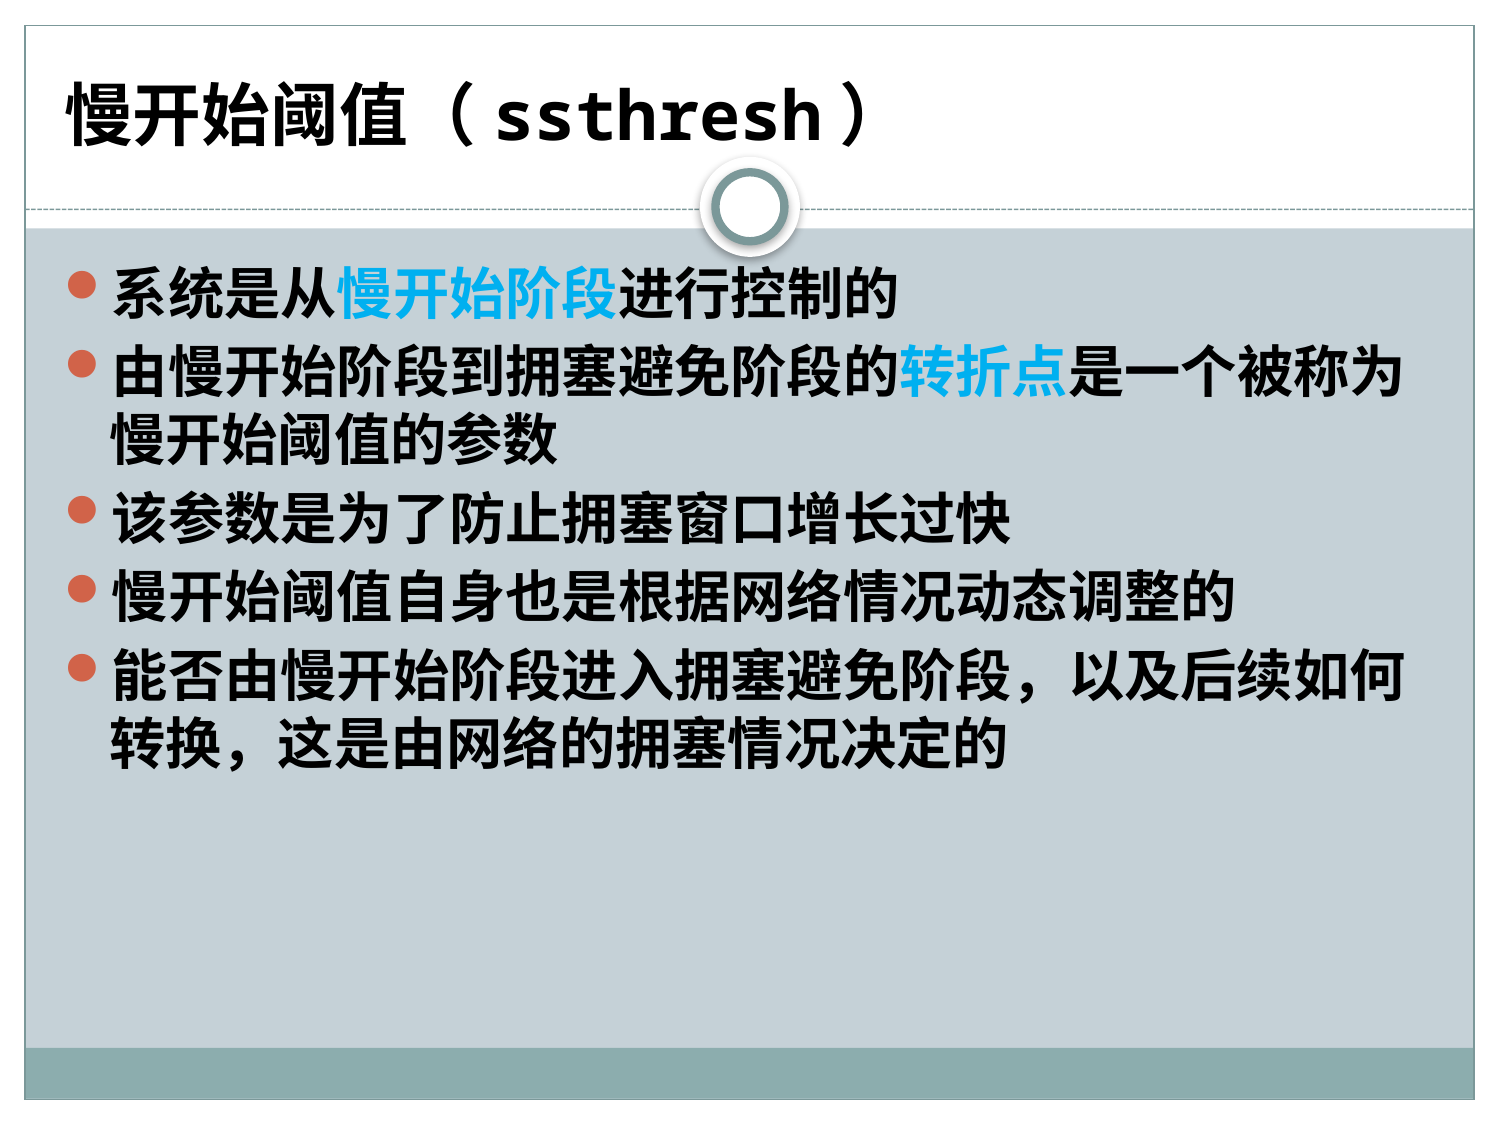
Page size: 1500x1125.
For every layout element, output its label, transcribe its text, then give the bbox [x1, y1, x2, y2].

list 系统是从慢开始阶段进行控制的 由慢开始阶段到拥塞避免阶段的转折点是一个被称为慢开始阈值的参数 该参数是为了防止拥塞窗口增长过快 慢开始阈值自身也是根据网络情况动态调整的 能否由慢开始阶段进入拥塞避免阶段，以及后续如何转换，这是由网络的拥塞情况决定的 [49, 250, 1445, 1001]
title 慢开始阈值（ssthresh） [49, 37, 1450, 162]
